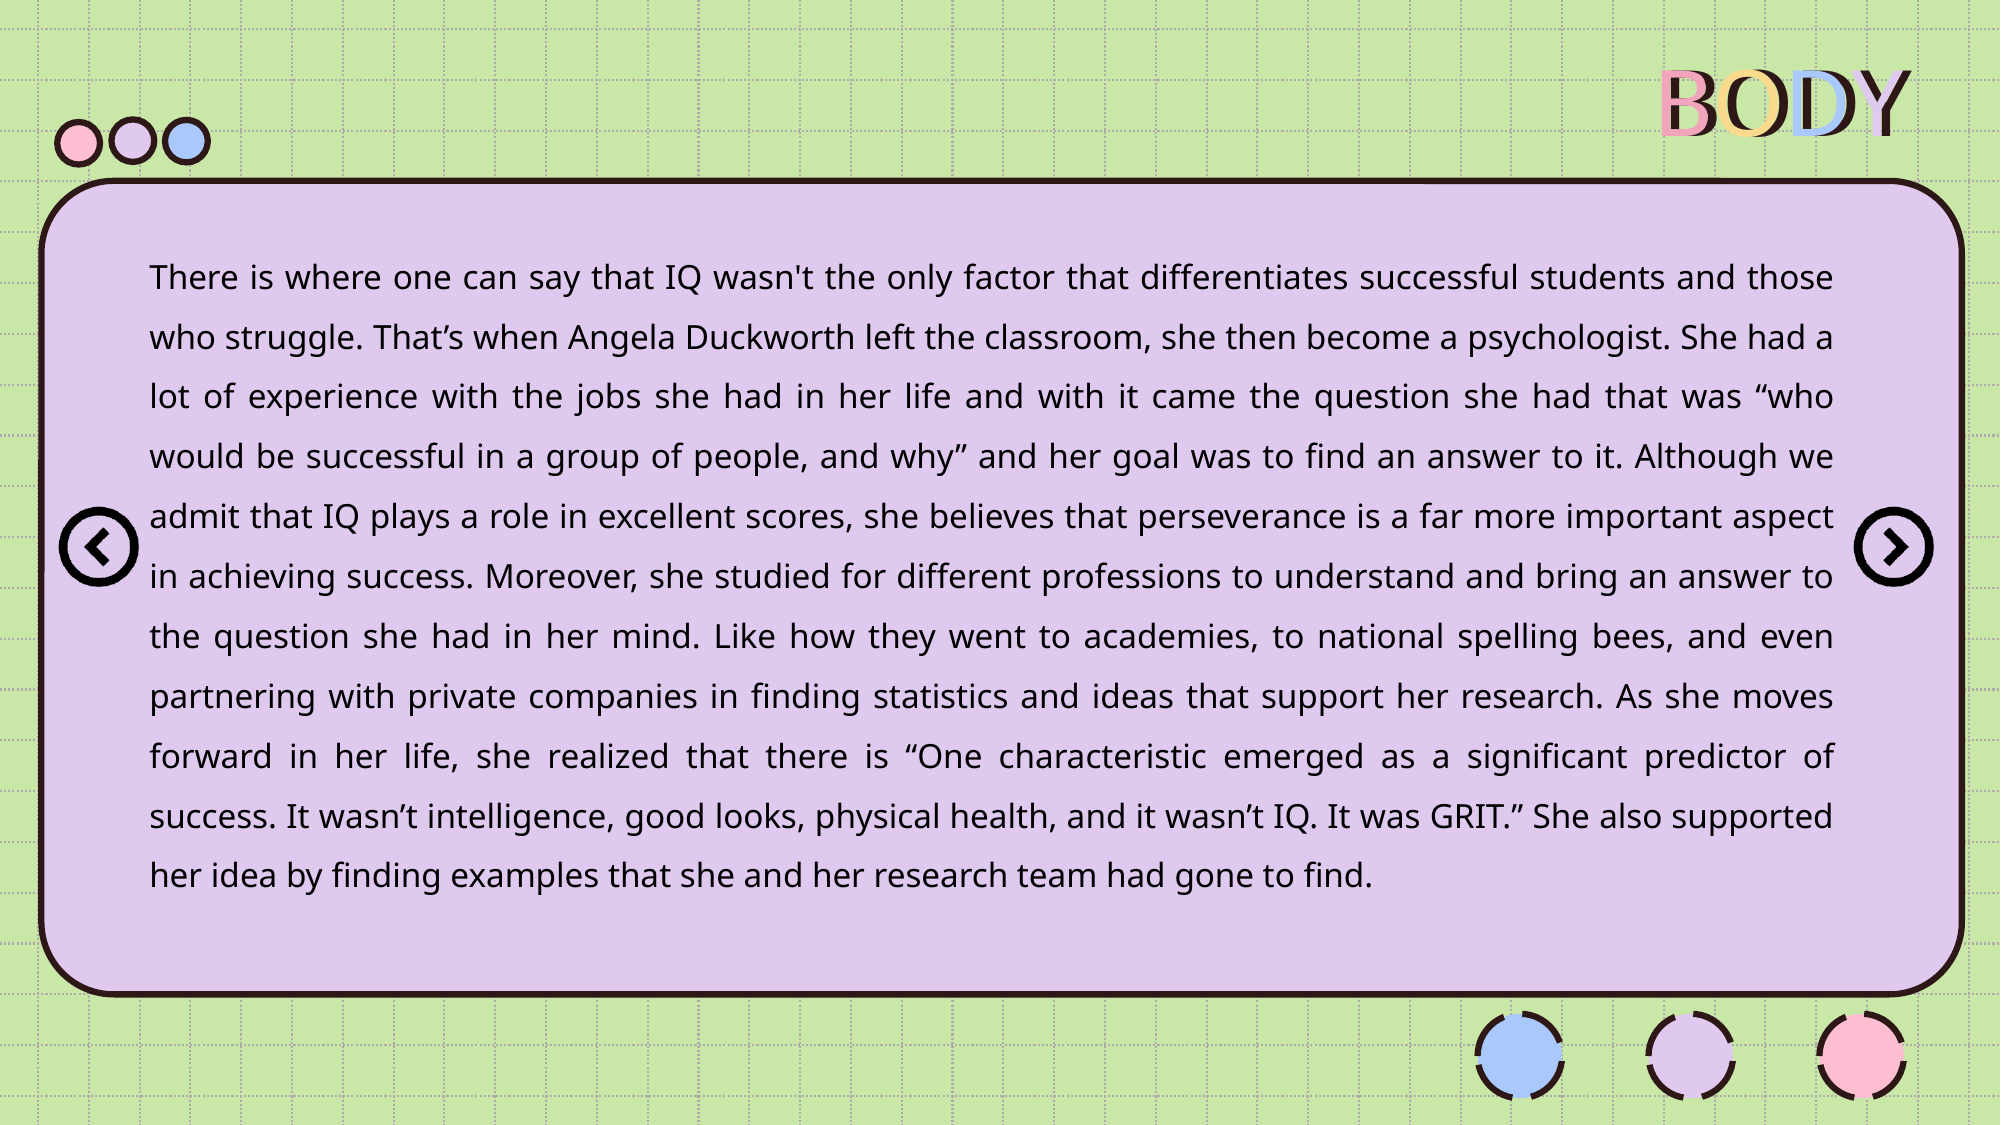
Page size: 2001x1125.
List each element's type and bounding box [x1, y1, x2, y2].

picture [1849, 502, 1938, 591]
picture [53, 502, 143, 591]
text_box [0, 0, 2000, 1125]
text_box [1509, 37, 2000, 164]
